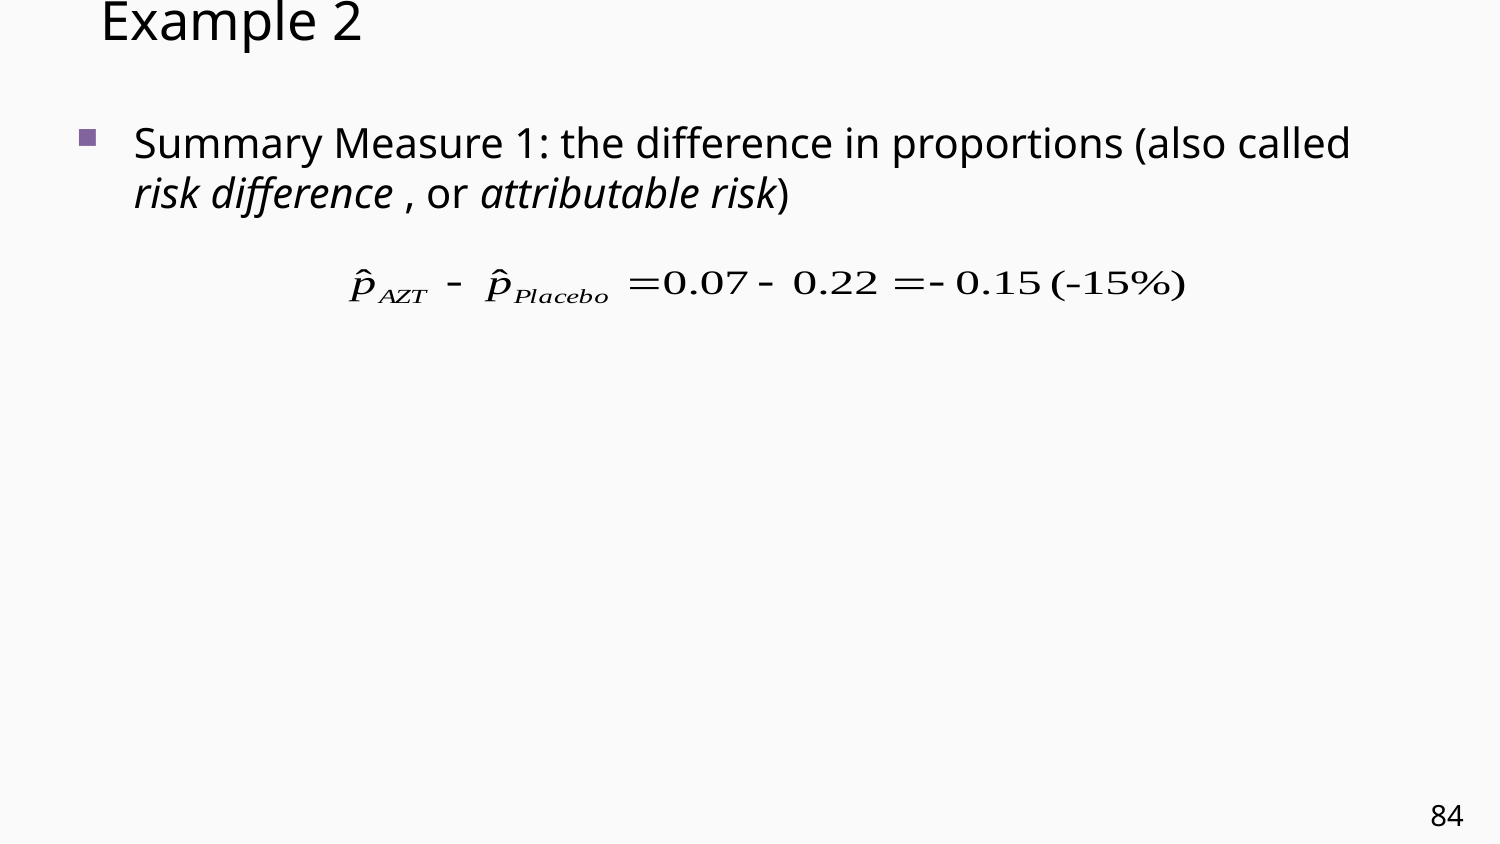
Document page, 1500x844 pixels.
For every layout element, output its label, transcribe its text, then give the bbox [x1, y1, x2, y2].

list Summary Measure 1: the difference in proportions (also called risk difference , or attributable risk) [61, 108, 1439, 789]
slide_number 84 [1380, 789, 1480, 841]
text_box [337, 260, 1196, 313]
title Example 2 [85, 4, 1463, 60]
